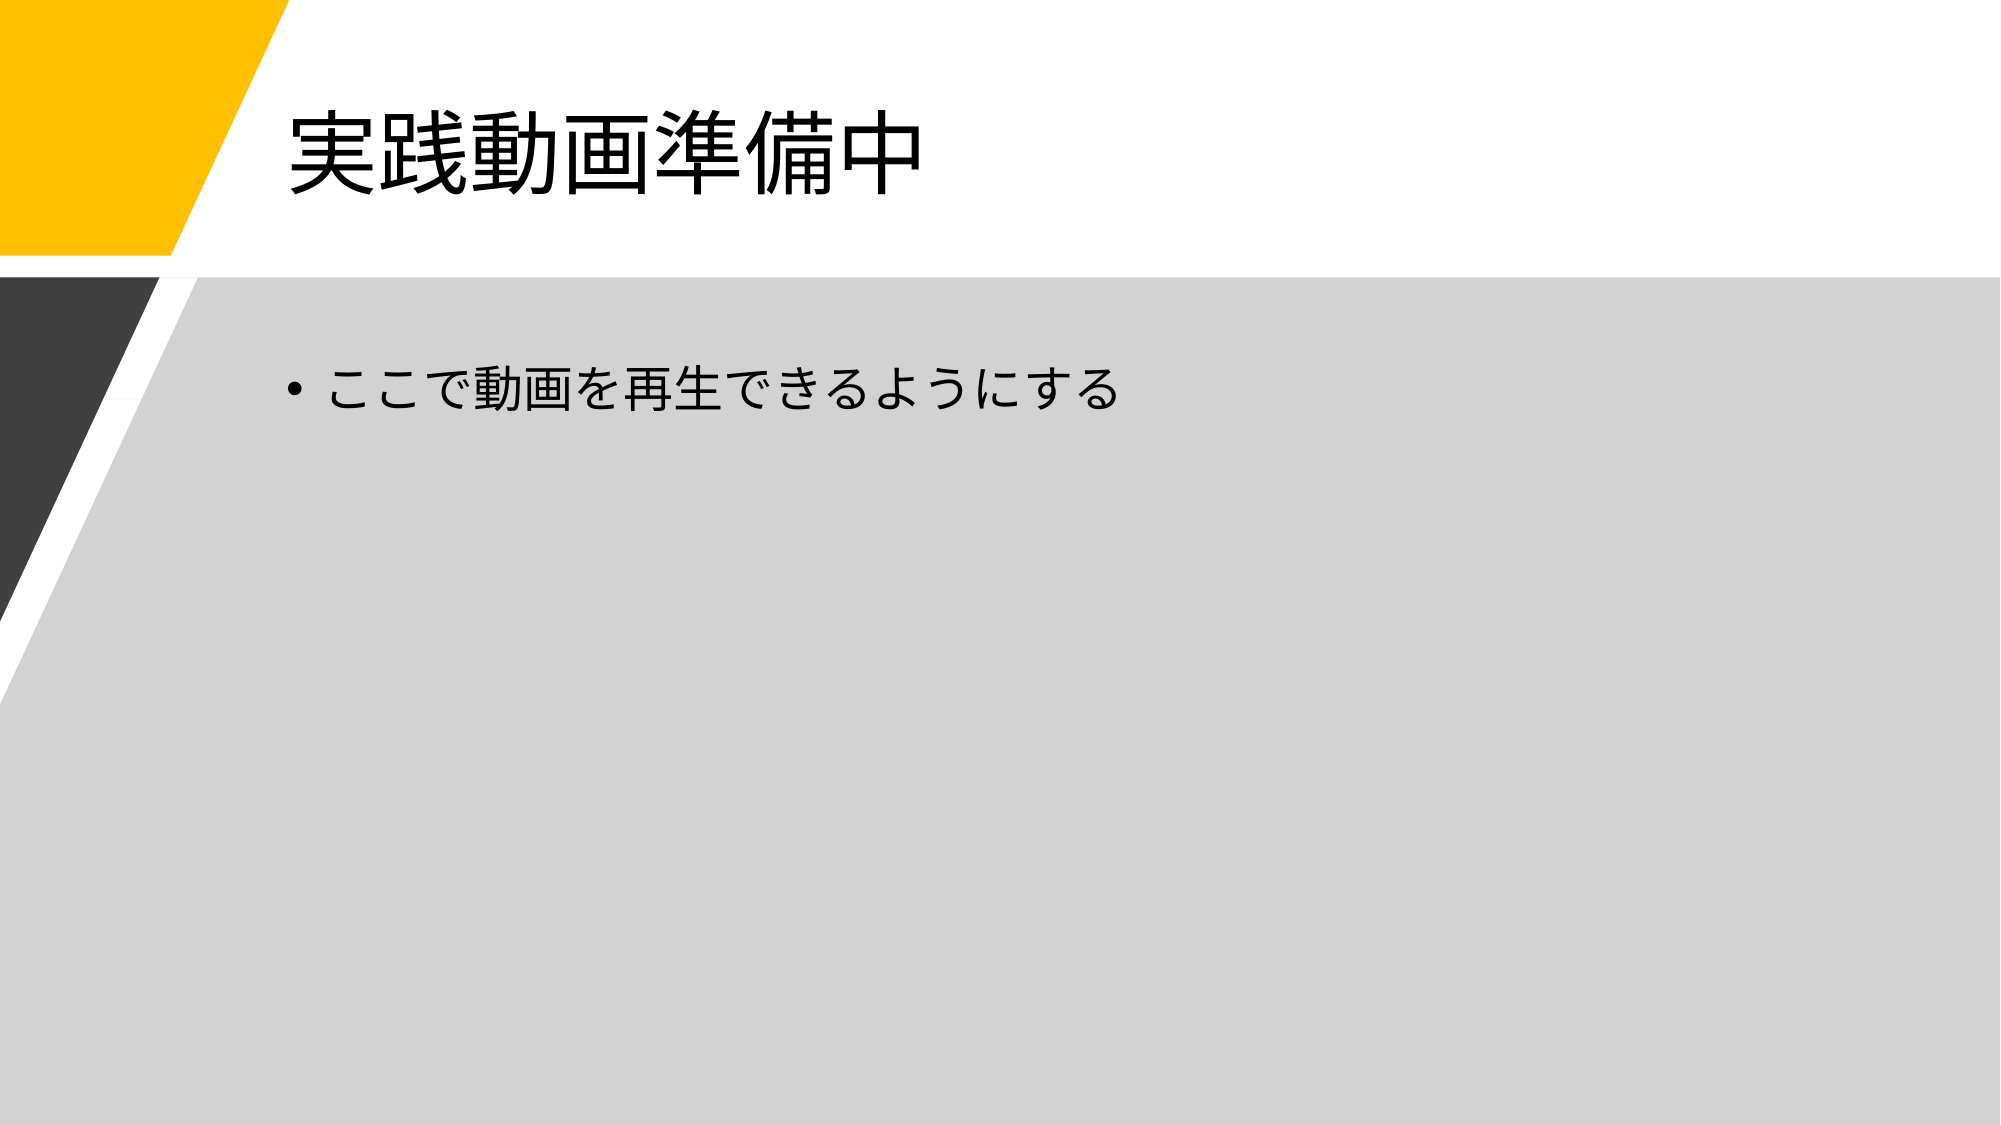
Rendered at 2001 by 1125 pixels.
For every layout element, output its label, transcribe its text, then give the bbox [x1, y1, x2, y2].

list ここで動画を再生できるようにする [271, 356, 1808, 1020]
text_box [0, 0, 291, 257]
text_box [0, 276, 2000, 1125]
text_box [0, 276, 162, 622]
title 実践動画準備中 [271, 60, 1808, 255]
